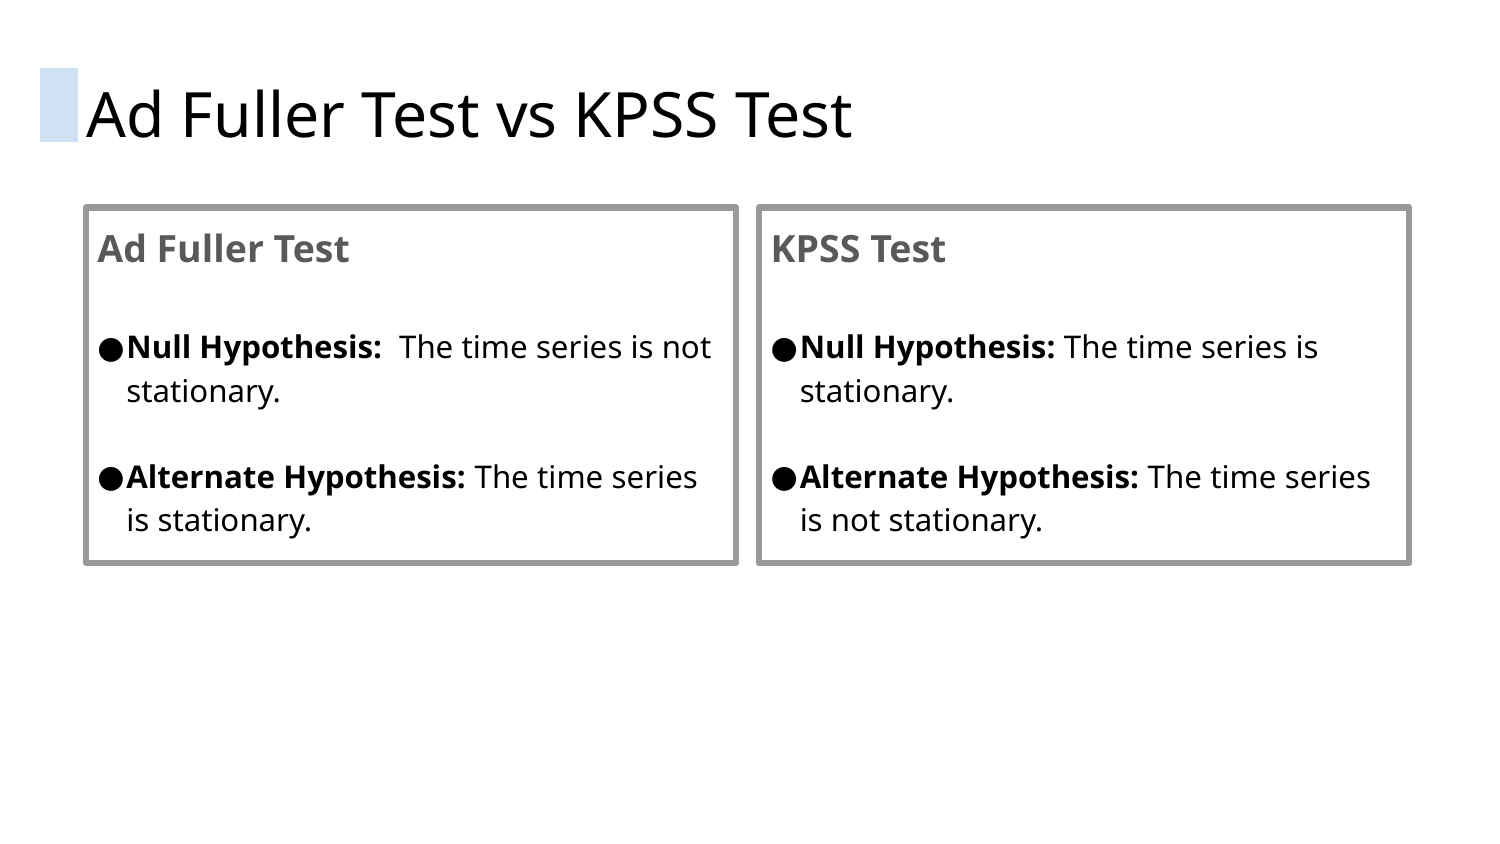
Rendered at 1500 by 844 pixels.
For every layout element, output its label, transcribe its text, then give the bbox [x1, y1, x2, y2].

list KPSS Test Null Hypothesis: The time series is stationary. Alternate Hypothesis: The time series is not stationary. [759, 207, 1410, 564]
list Ad Fuller Test Null Hypothesis: The time series is not stationary. Alternate Hypothesis: The time series is stationary. [86, 207, 736, 564]
title Ad Fuller Test vs KPSS Test [75, 63, 1410, 147]
